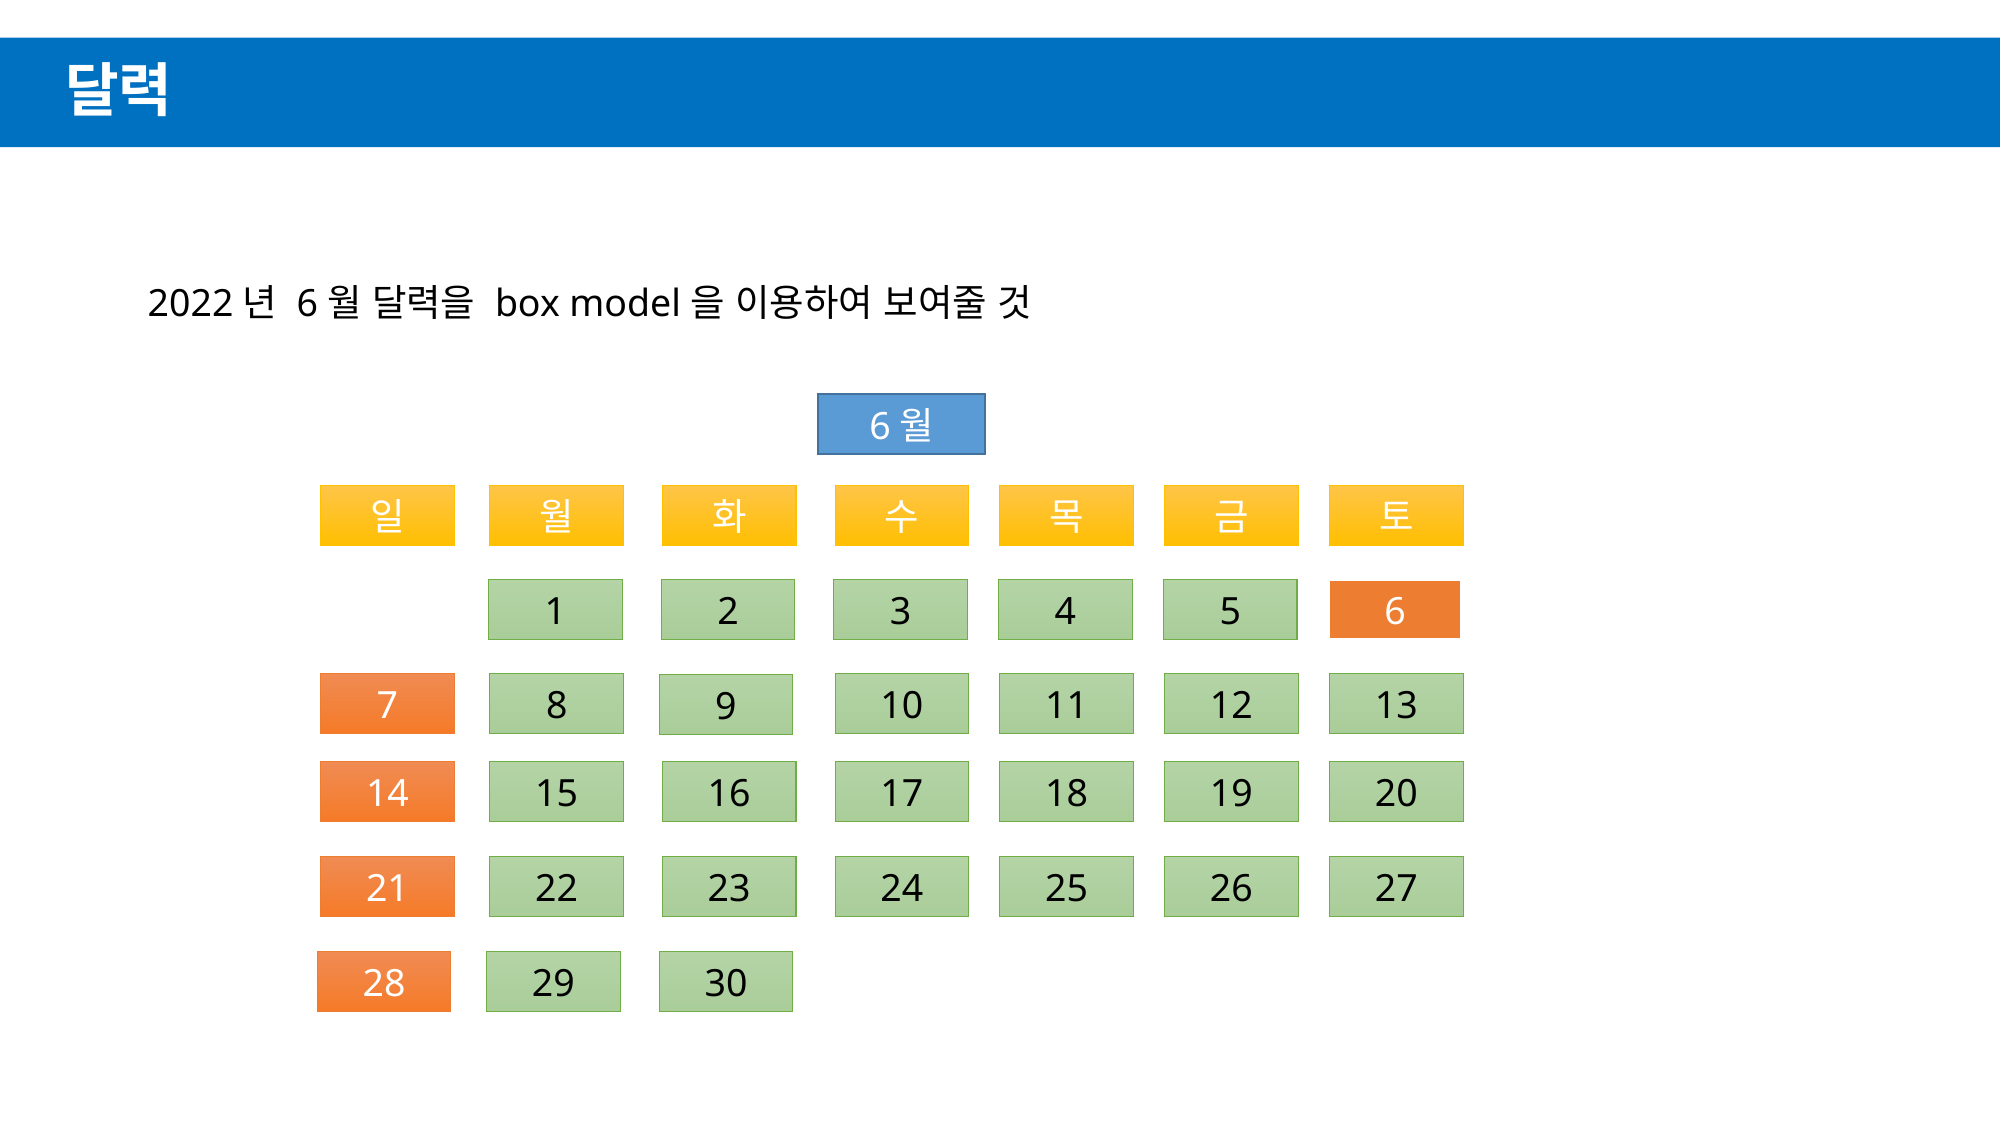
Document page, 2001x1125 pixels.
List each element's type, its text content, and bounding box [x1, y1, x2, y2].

text_box 10 [835, 673, 969, 734]
text_box 2022년 6월 달력을 box model을 이용하여 보여줄 것 [132, 272, 1164, 332]
text_box 26 [1164, 856, 1299, 917]
text_box 27 [1329, 856, 1464, 917]
text_box 15 [489, 761, 624, 822]
text_box 18 [999, 761, 1134, 822]
text_box 8 [489, 673, 624, 734]
text_box 13 [1329, 673, 1464, 734]
text_box 월 [489, 485, 624, 546]
text_box 7 [320, 673, 455, 734]
text_box 4 [998, 579, 1133, 640]
title 달력 [50, 37, 1542, 148]
text_box 2 [661, 579, 795, 640]
text_box 6 [1327, 578, 1463, 641]
text_box 9 [659, 674, 793, 735]
text_box 수 [835, 485, 969, 546]
text_box 30 [659, 951, 793, 1012]
text_box 3 [833, 579, 968, 640]
text_box 16 [662, 761, 797, 822]
text_box 6월 [817, 393, 986, 455]
text_box 화 [662, 485, 797, 546]
text_box 25 [999, 856, 1134, 917]
text_box 22 [489, 856, 624, 917]
text_box 목 [999, 485, 1134, 546]
text_box 28 [317, 951, 451, 1012]
text_box 일 [320, 485, 455, 546]
text_box 12 [1164, 673, 1299, 734]
text_box 23 [662, 856, 797, 917]
text_box 5 [1163, 579, 1298, 640]
text_box 1 [488, 579, 623, 640]
text_box 21 [320, 856, 455, 917]
text_box 29 [486, 951, 621, 1012]
text_box 20 [1329, 761, 1464, 822]
text_box 17 [835, 761, 969, 822]
text_box 14 [320, 761, 455, 822]
text_box 24 [835, 856, 969, 917]
text_box 11 [999, 673, 1134, 734]
text_box 금 [1164, 485, 1299, 546]
text_box 19 [1164, 761, 1299, 822]
text_box 토 [1329, 485, 1464, 546]
